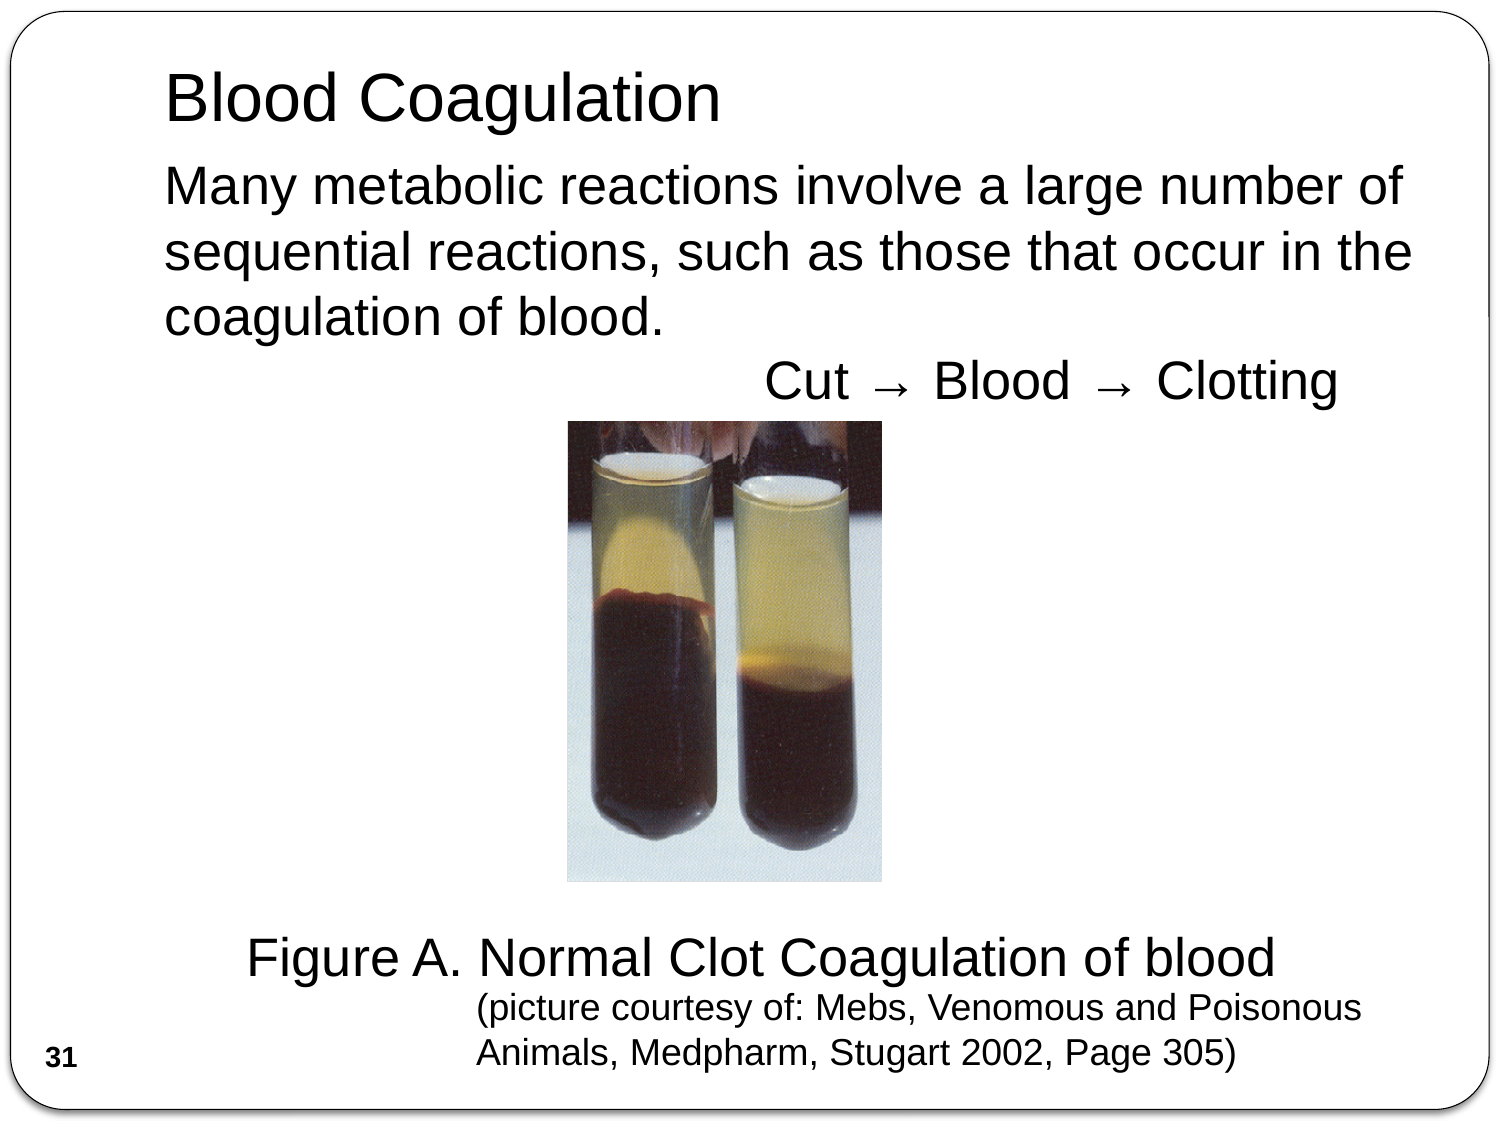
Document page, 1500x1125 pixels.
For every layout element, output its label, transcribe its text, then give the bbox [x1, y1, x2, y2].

picture [566, 420, 882, 883]
title Blood Coagulation [150, 45, 1425, 233]
text_box Many metabolic reactions involve a large number of sequential reactions, such as those that occur in the coagulation of blood. Cut → Blood → Clotting [149, 143, 1500, 419]
slide_number 31 [23, 1018, 99, 1094]
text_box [231, 915, 1405, 1082]
